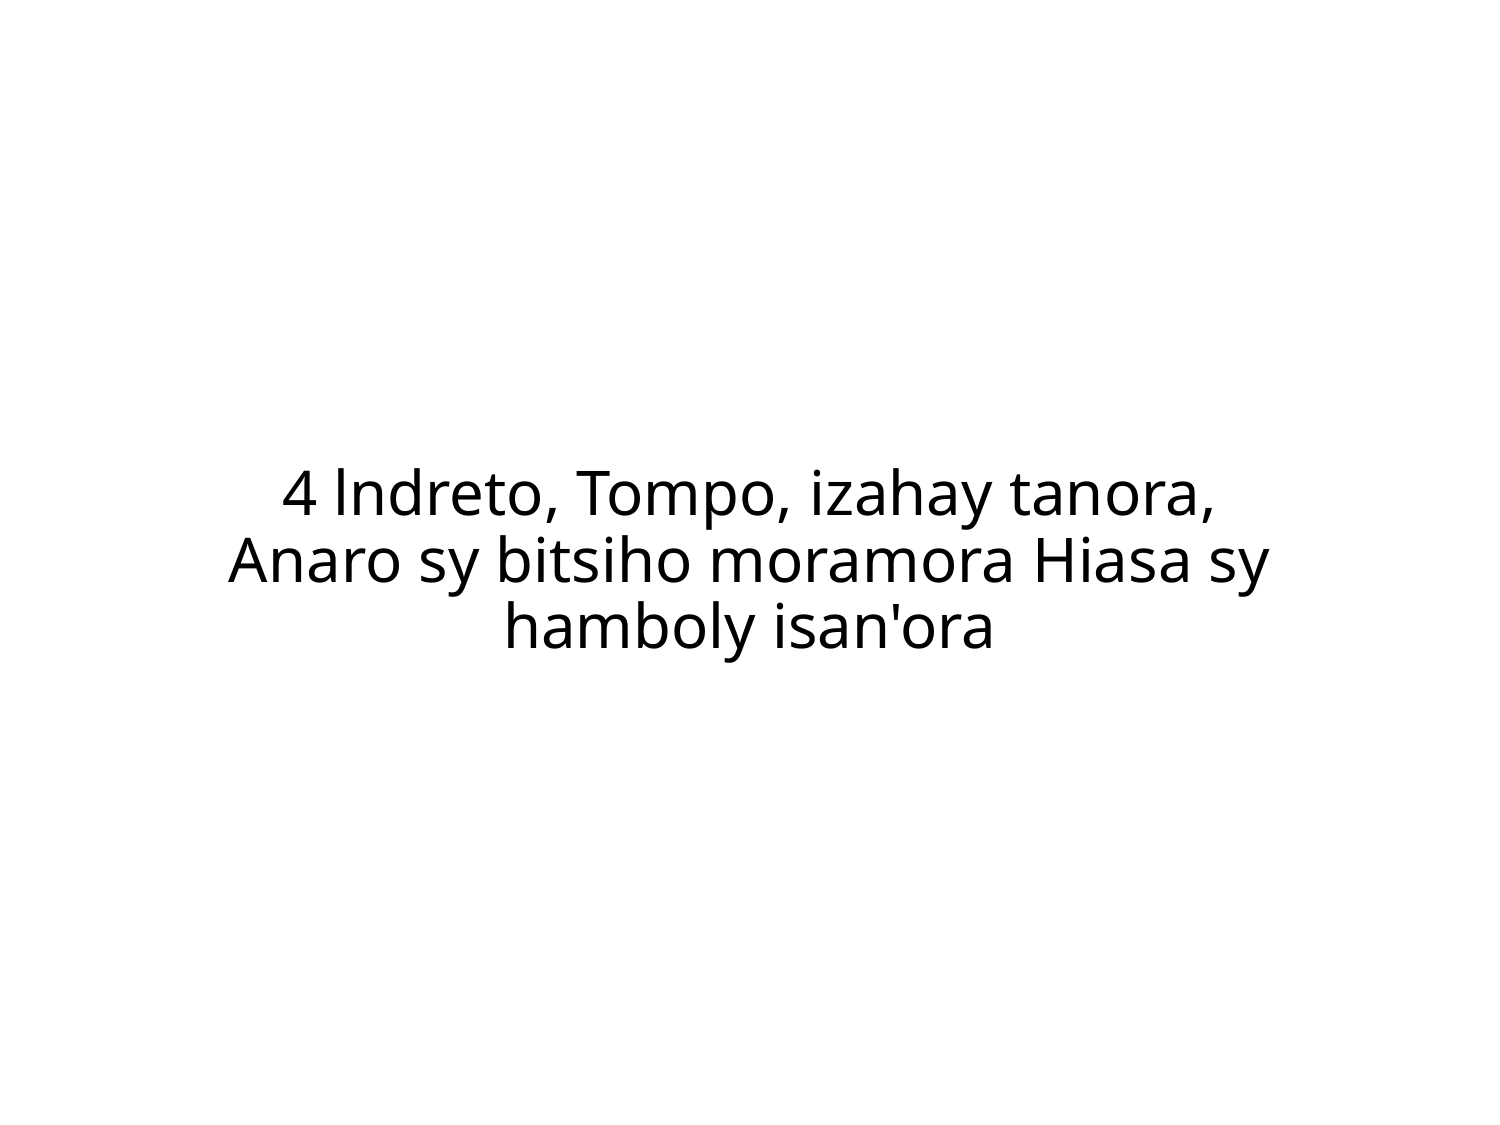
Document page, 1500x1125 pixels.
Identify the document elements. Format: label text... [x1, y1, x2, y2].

title 4 lndreto, Tompo, izahay tanora, Anaro sy bitsiho moramora Hiasa sy hamboly isan'ora [103, 453, 1397, 672]
